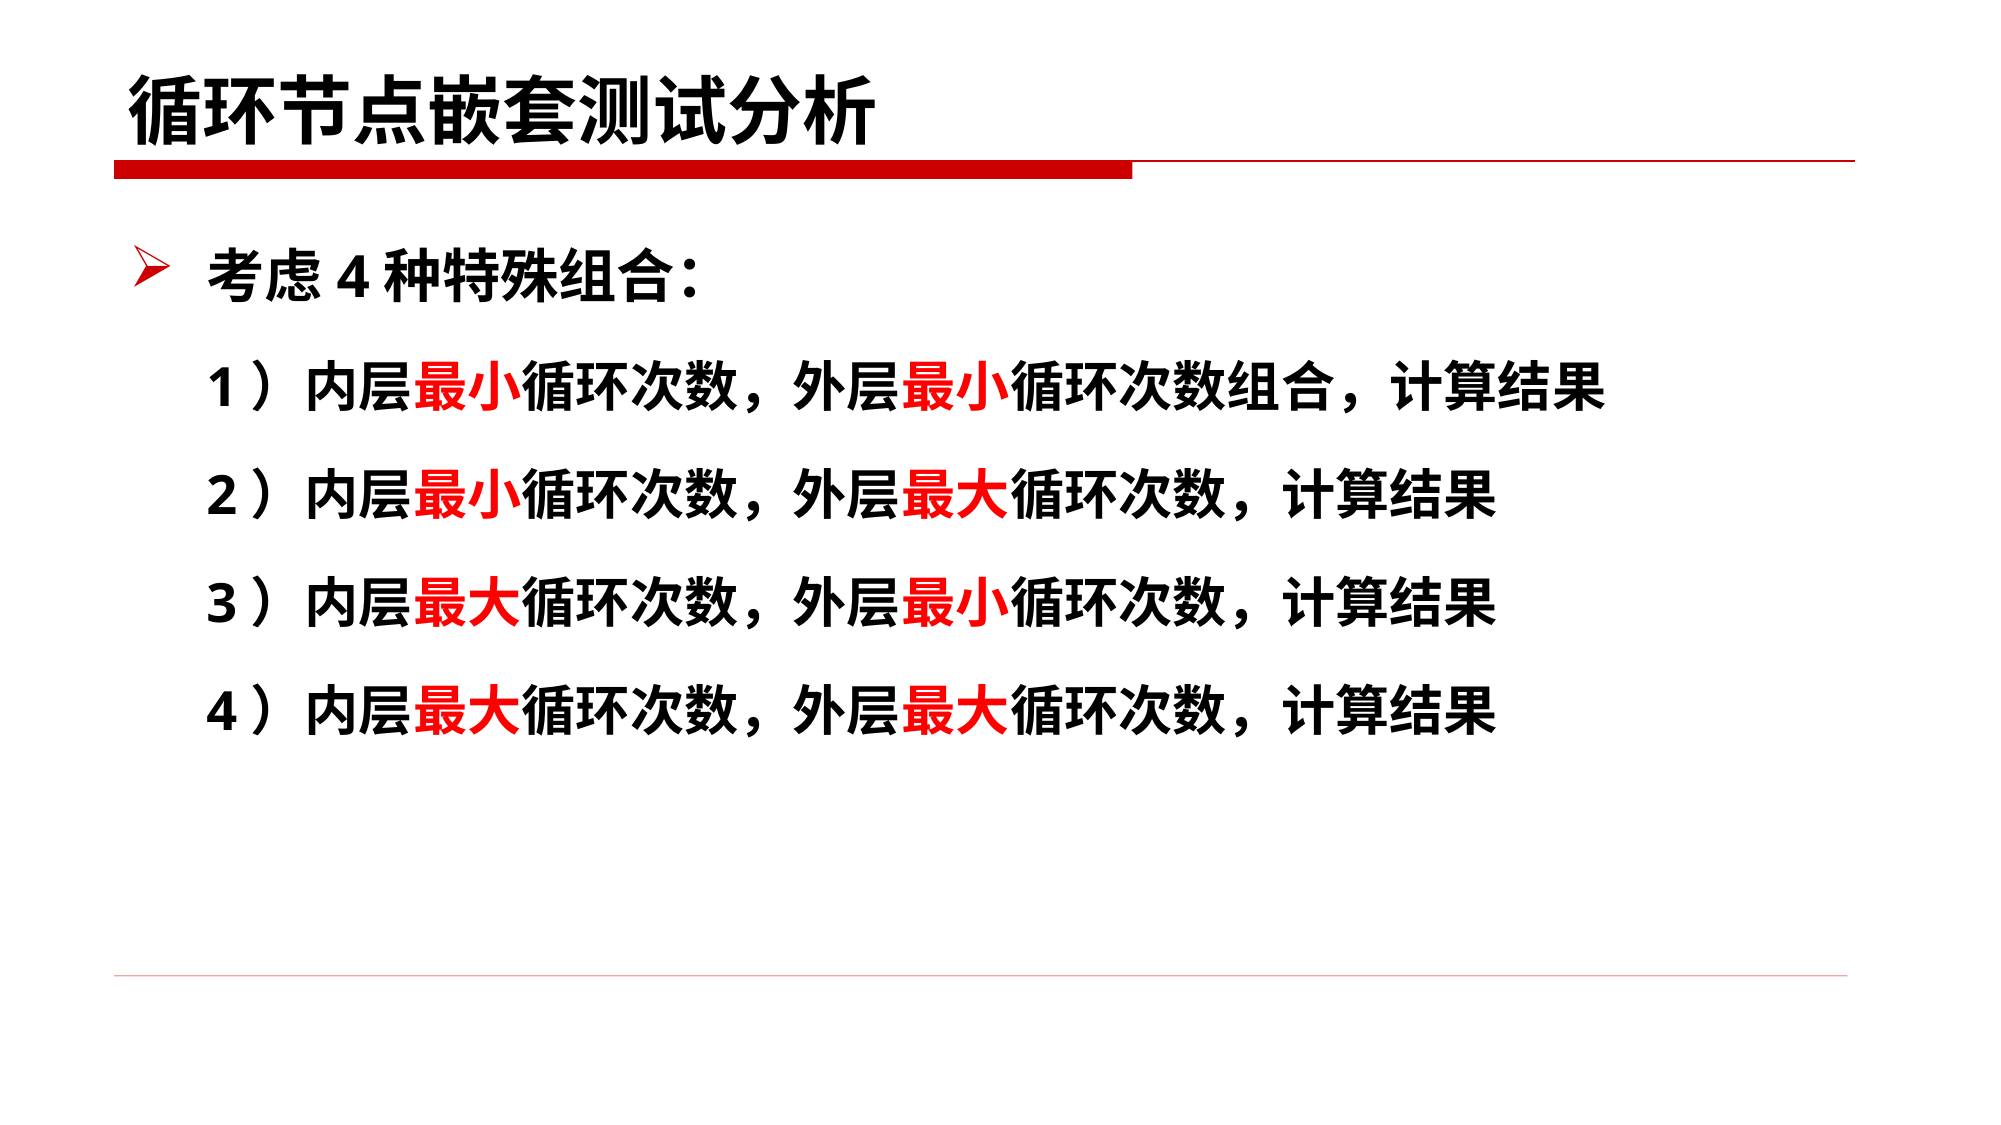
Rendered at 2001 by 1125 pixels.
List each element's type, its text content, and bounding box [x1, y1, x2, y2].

list 考虑4种特殊组合： 1）内层最小循环次数，外层最小循环次数组合，计算结果 2）内层最小循环次数，外层最大循环次数，计算结果 3）内层最大循环次数，外层最小循环次数，计算结果 4）内层最大循环次数，外层最大循环次数，计算结果 [114, 196, 1865, 897]
title 循环节点嵌套测试分析 [112, 42, 1863, 161]
